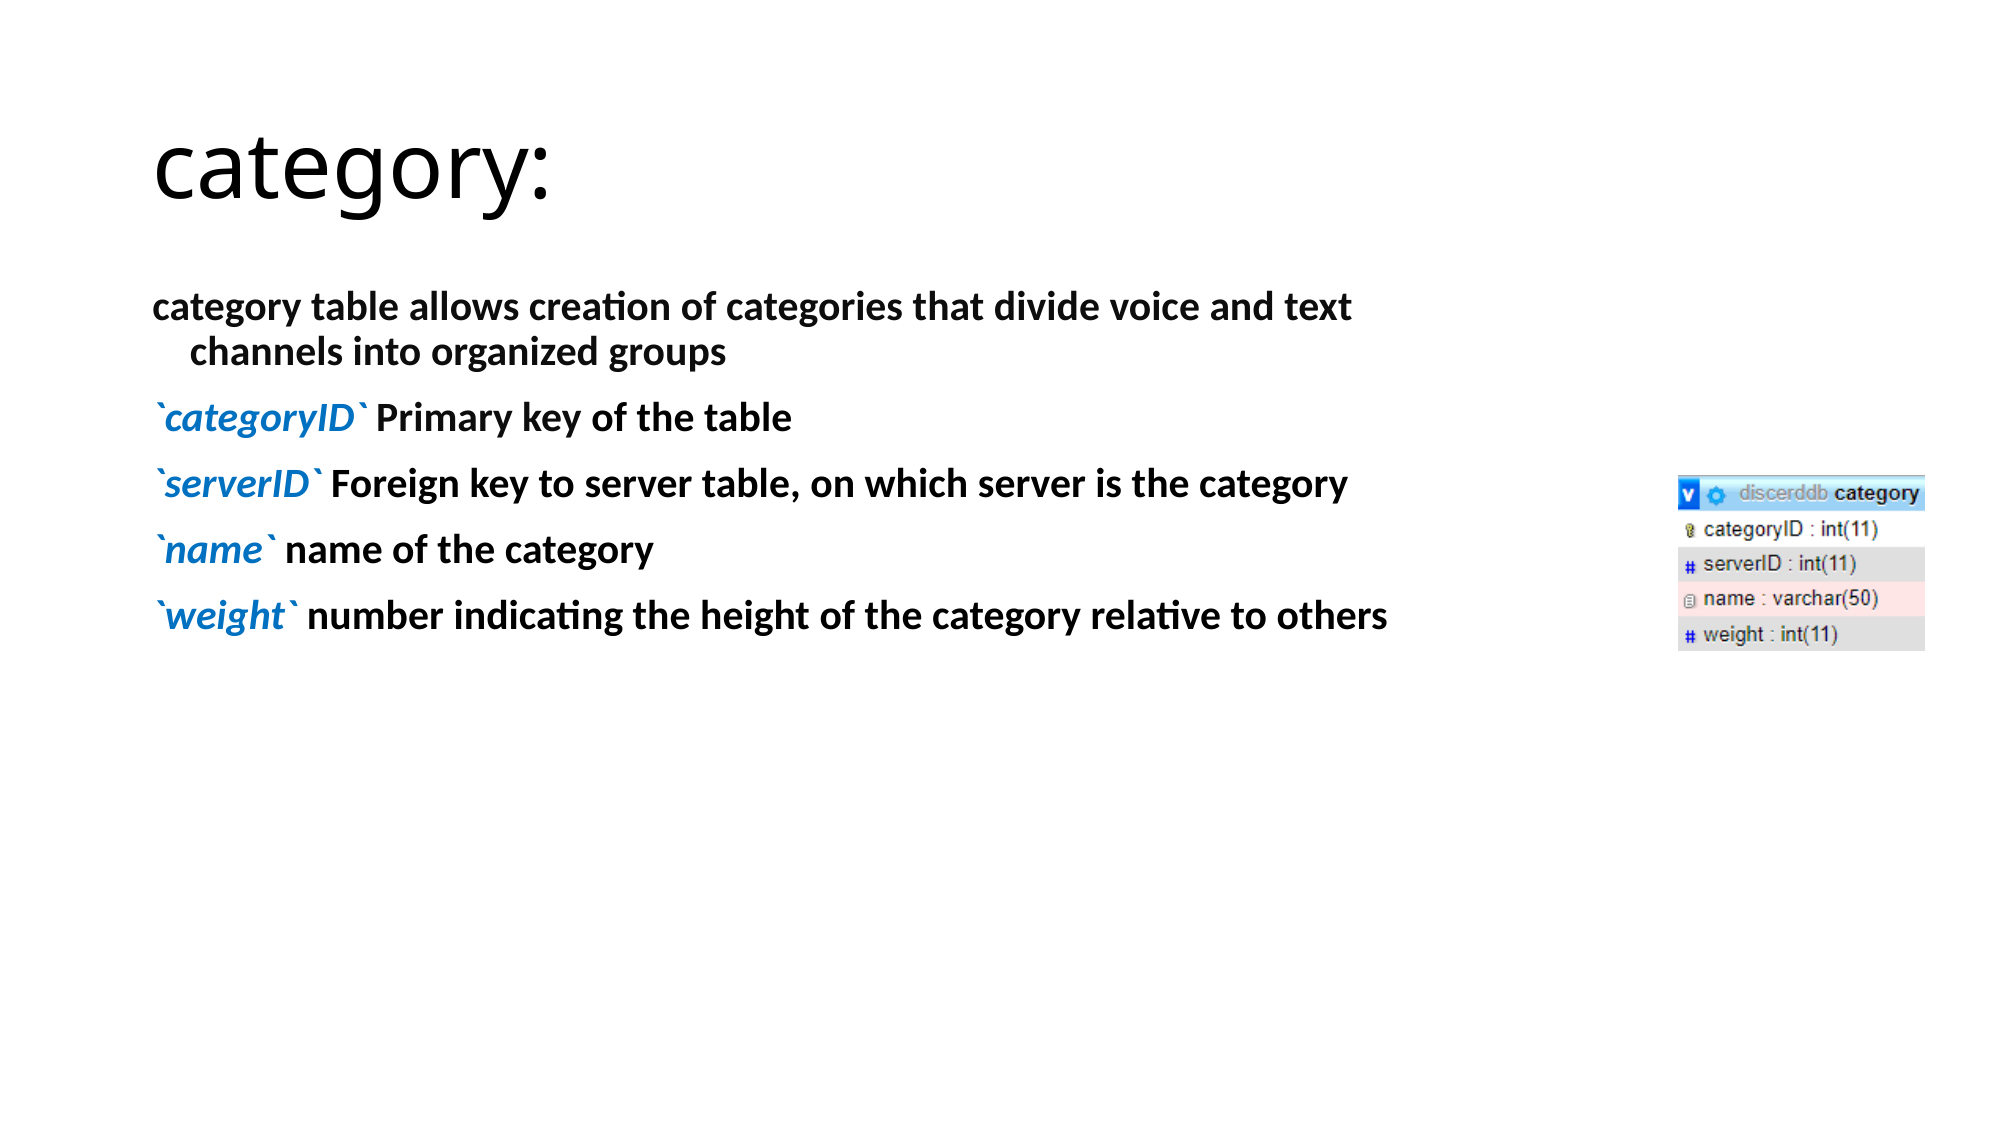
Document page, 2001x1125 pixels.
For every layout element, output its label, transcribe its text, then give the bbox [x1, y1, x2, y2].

list category table allows creation of categories that divide voice and text channels into organized groups `categoryID` Primary key of the table `serverID` Foreign key to server table, on which server is the category `name` name of the category `weight` number indicating the height of the category relative to others [137, 277, 1417, 992]
title category: [137, 59, 1863, 278]
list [1678, 475, 1925, 651]
